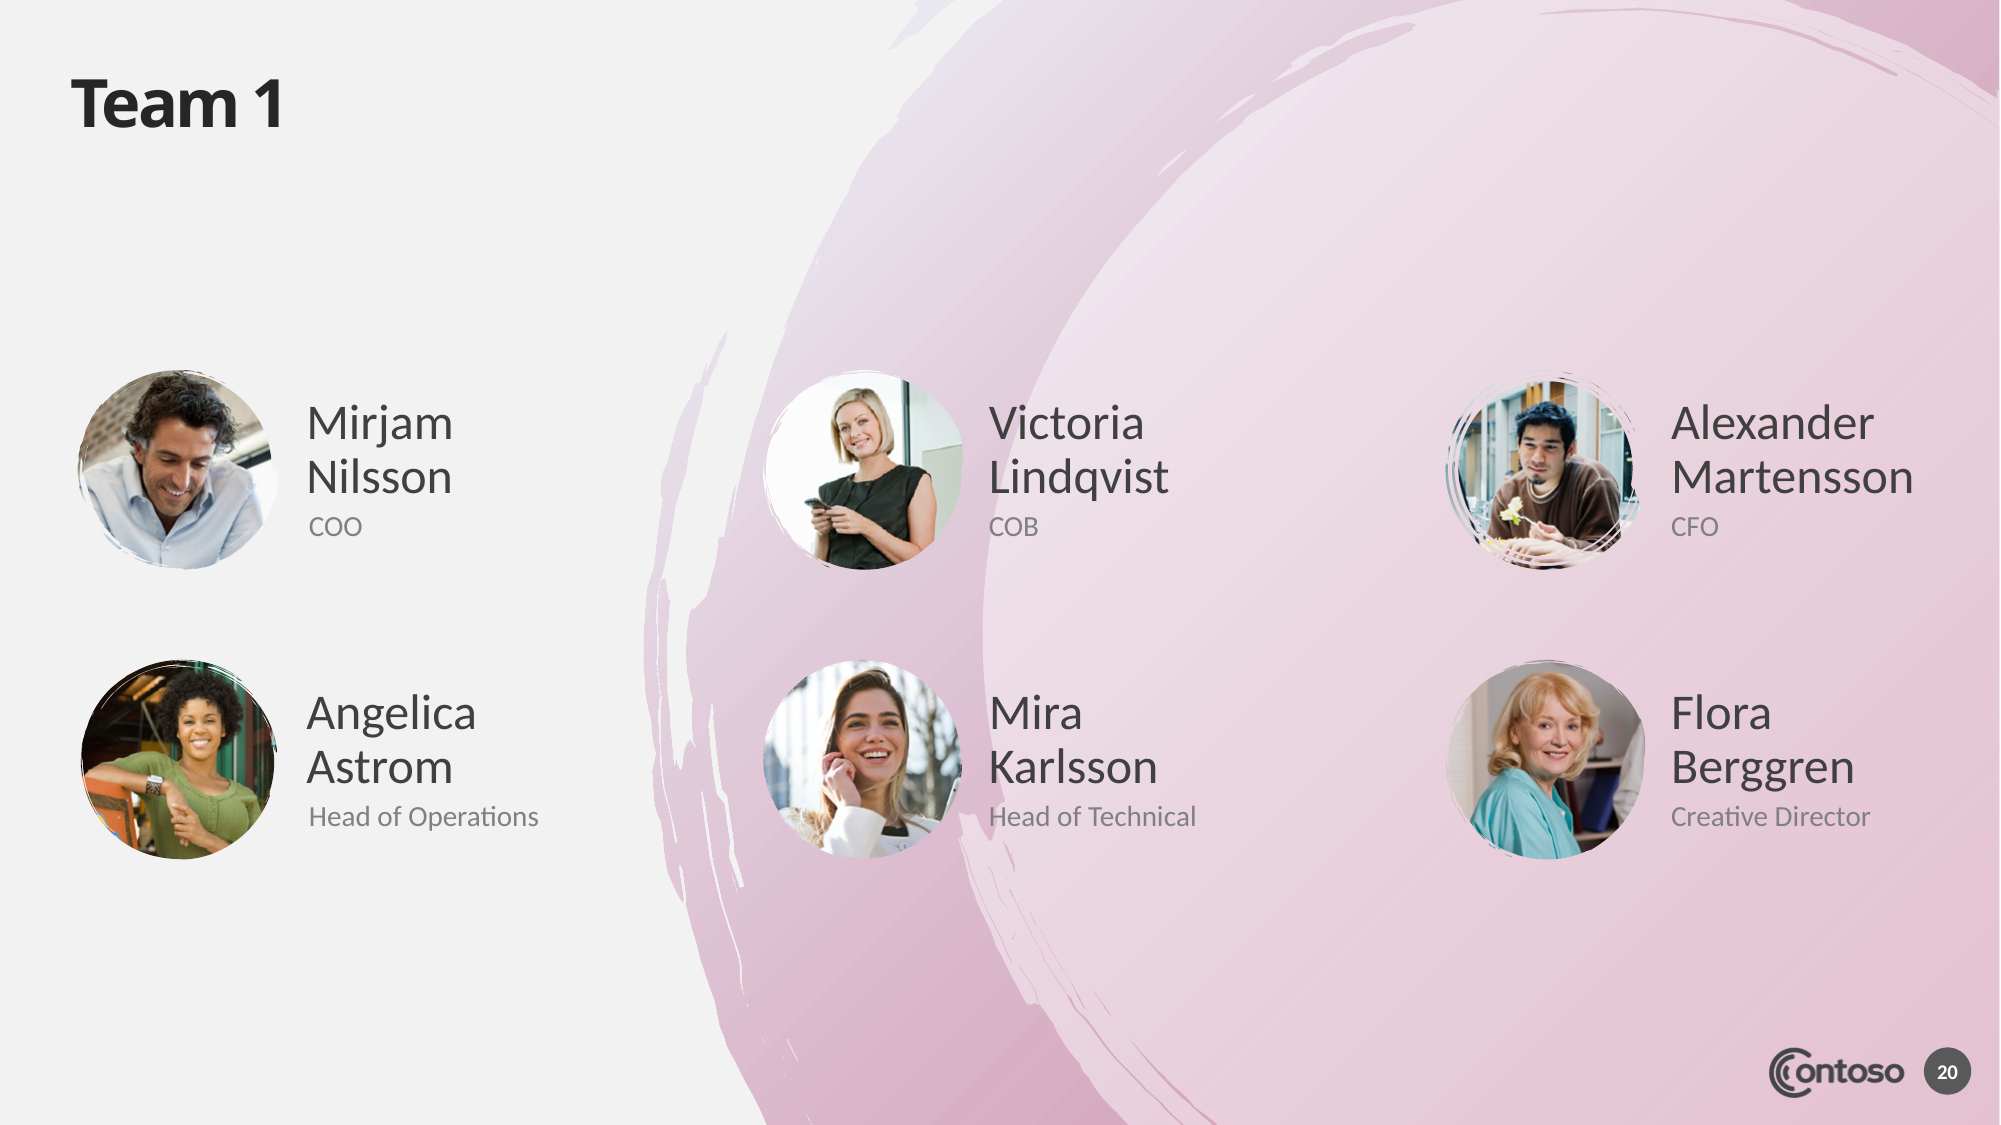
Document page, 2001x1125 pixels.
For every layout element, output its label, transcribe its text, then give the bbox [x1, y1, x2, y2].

list Flora Berggren [1671, 686, 1930, 795]
list Mira Karlsson [988, 686, 1247, 795]
list Creative Director [1671, 801, 1930, 860]
picture [1445, 370, 1641, 570]
list Head of Technical [988, 801, 1247, 860]
list Angelica Astrom [306, 686, 565, 795]
picture [763, 659, 963, 860]
title Team 1 [70, 70, 1930, 142]
list Victoria Lindqvist [988, 396, 1247, 505]
picture [1445, 659, 1646, 860]
list CFO [1671, 511, 1930, 570]
list COB [988, 511, 1247, 570]
picture [77, 370, 278, 570]
picture [80, 659, 278, 860]
slide_number 20 [1923, 1047, 1972, 1095]
list Head of Operations [308, 801, 567, 860]
picture [763, 370, 963, 570]
list COO [308, 511, 567, 570]
list Alexander Martensson [1671, 396, 1930, 505]
list Mirjam Nilsson [306, 396, 565, 505]
